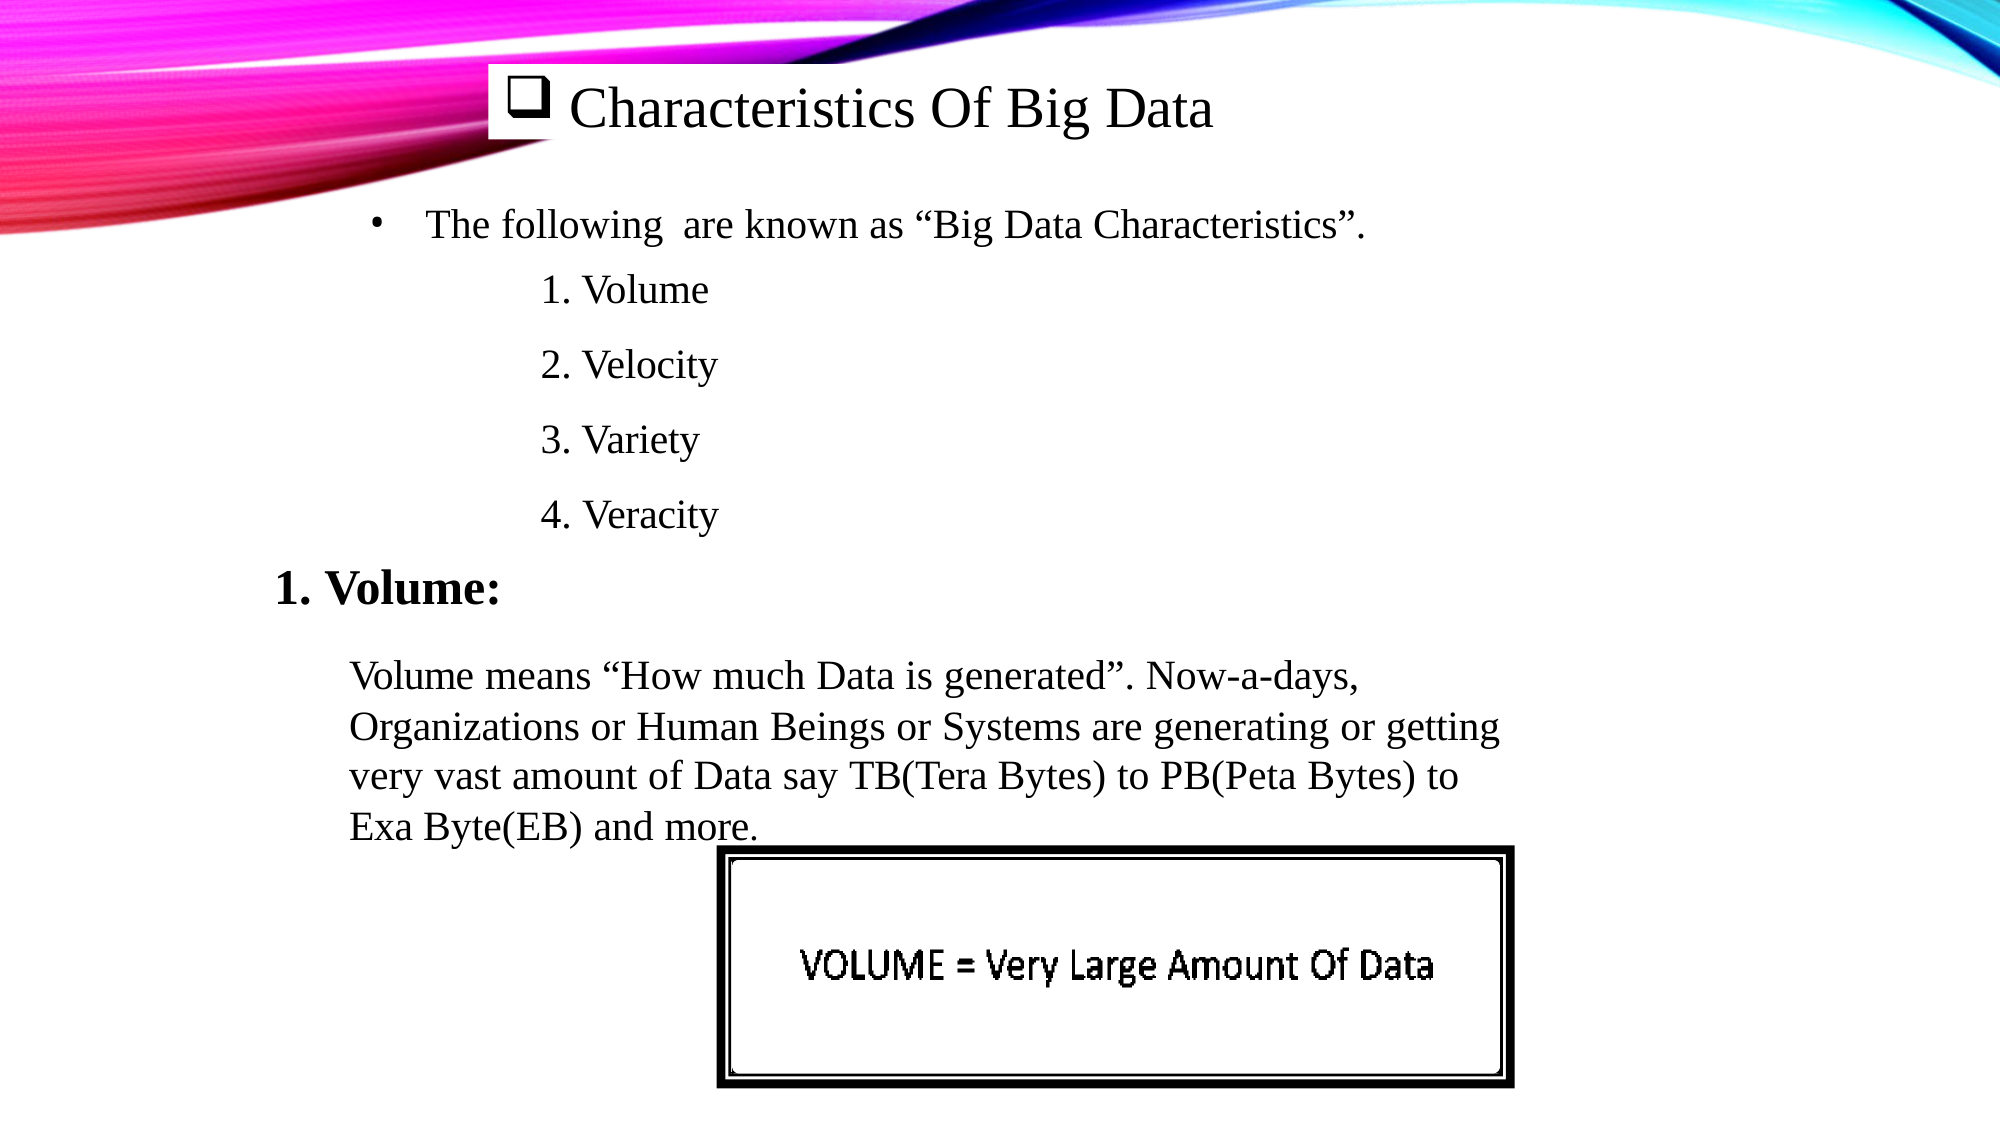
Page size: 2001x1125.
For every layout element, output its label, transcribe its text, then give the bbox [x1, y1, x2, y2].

text_box Characteristics Of Big Data [488, 64, 1238, 140]
picture [0, 0, 2000, 237]
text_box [716, 845, 1515, 1089]
text_box The following are known as “Big Data Characteristics”. Volume Velocity Variety Veracity 1. Volume: Volume means “How much Data is generated”. Now-a-days, Organizations or Human Beings or Systems are generating or getting very vast amount of Data say TB(Tera Bytes) to PB(Peta Bytes) to Exa Byte(EB) and more. [272, 179, 1534, 849]
